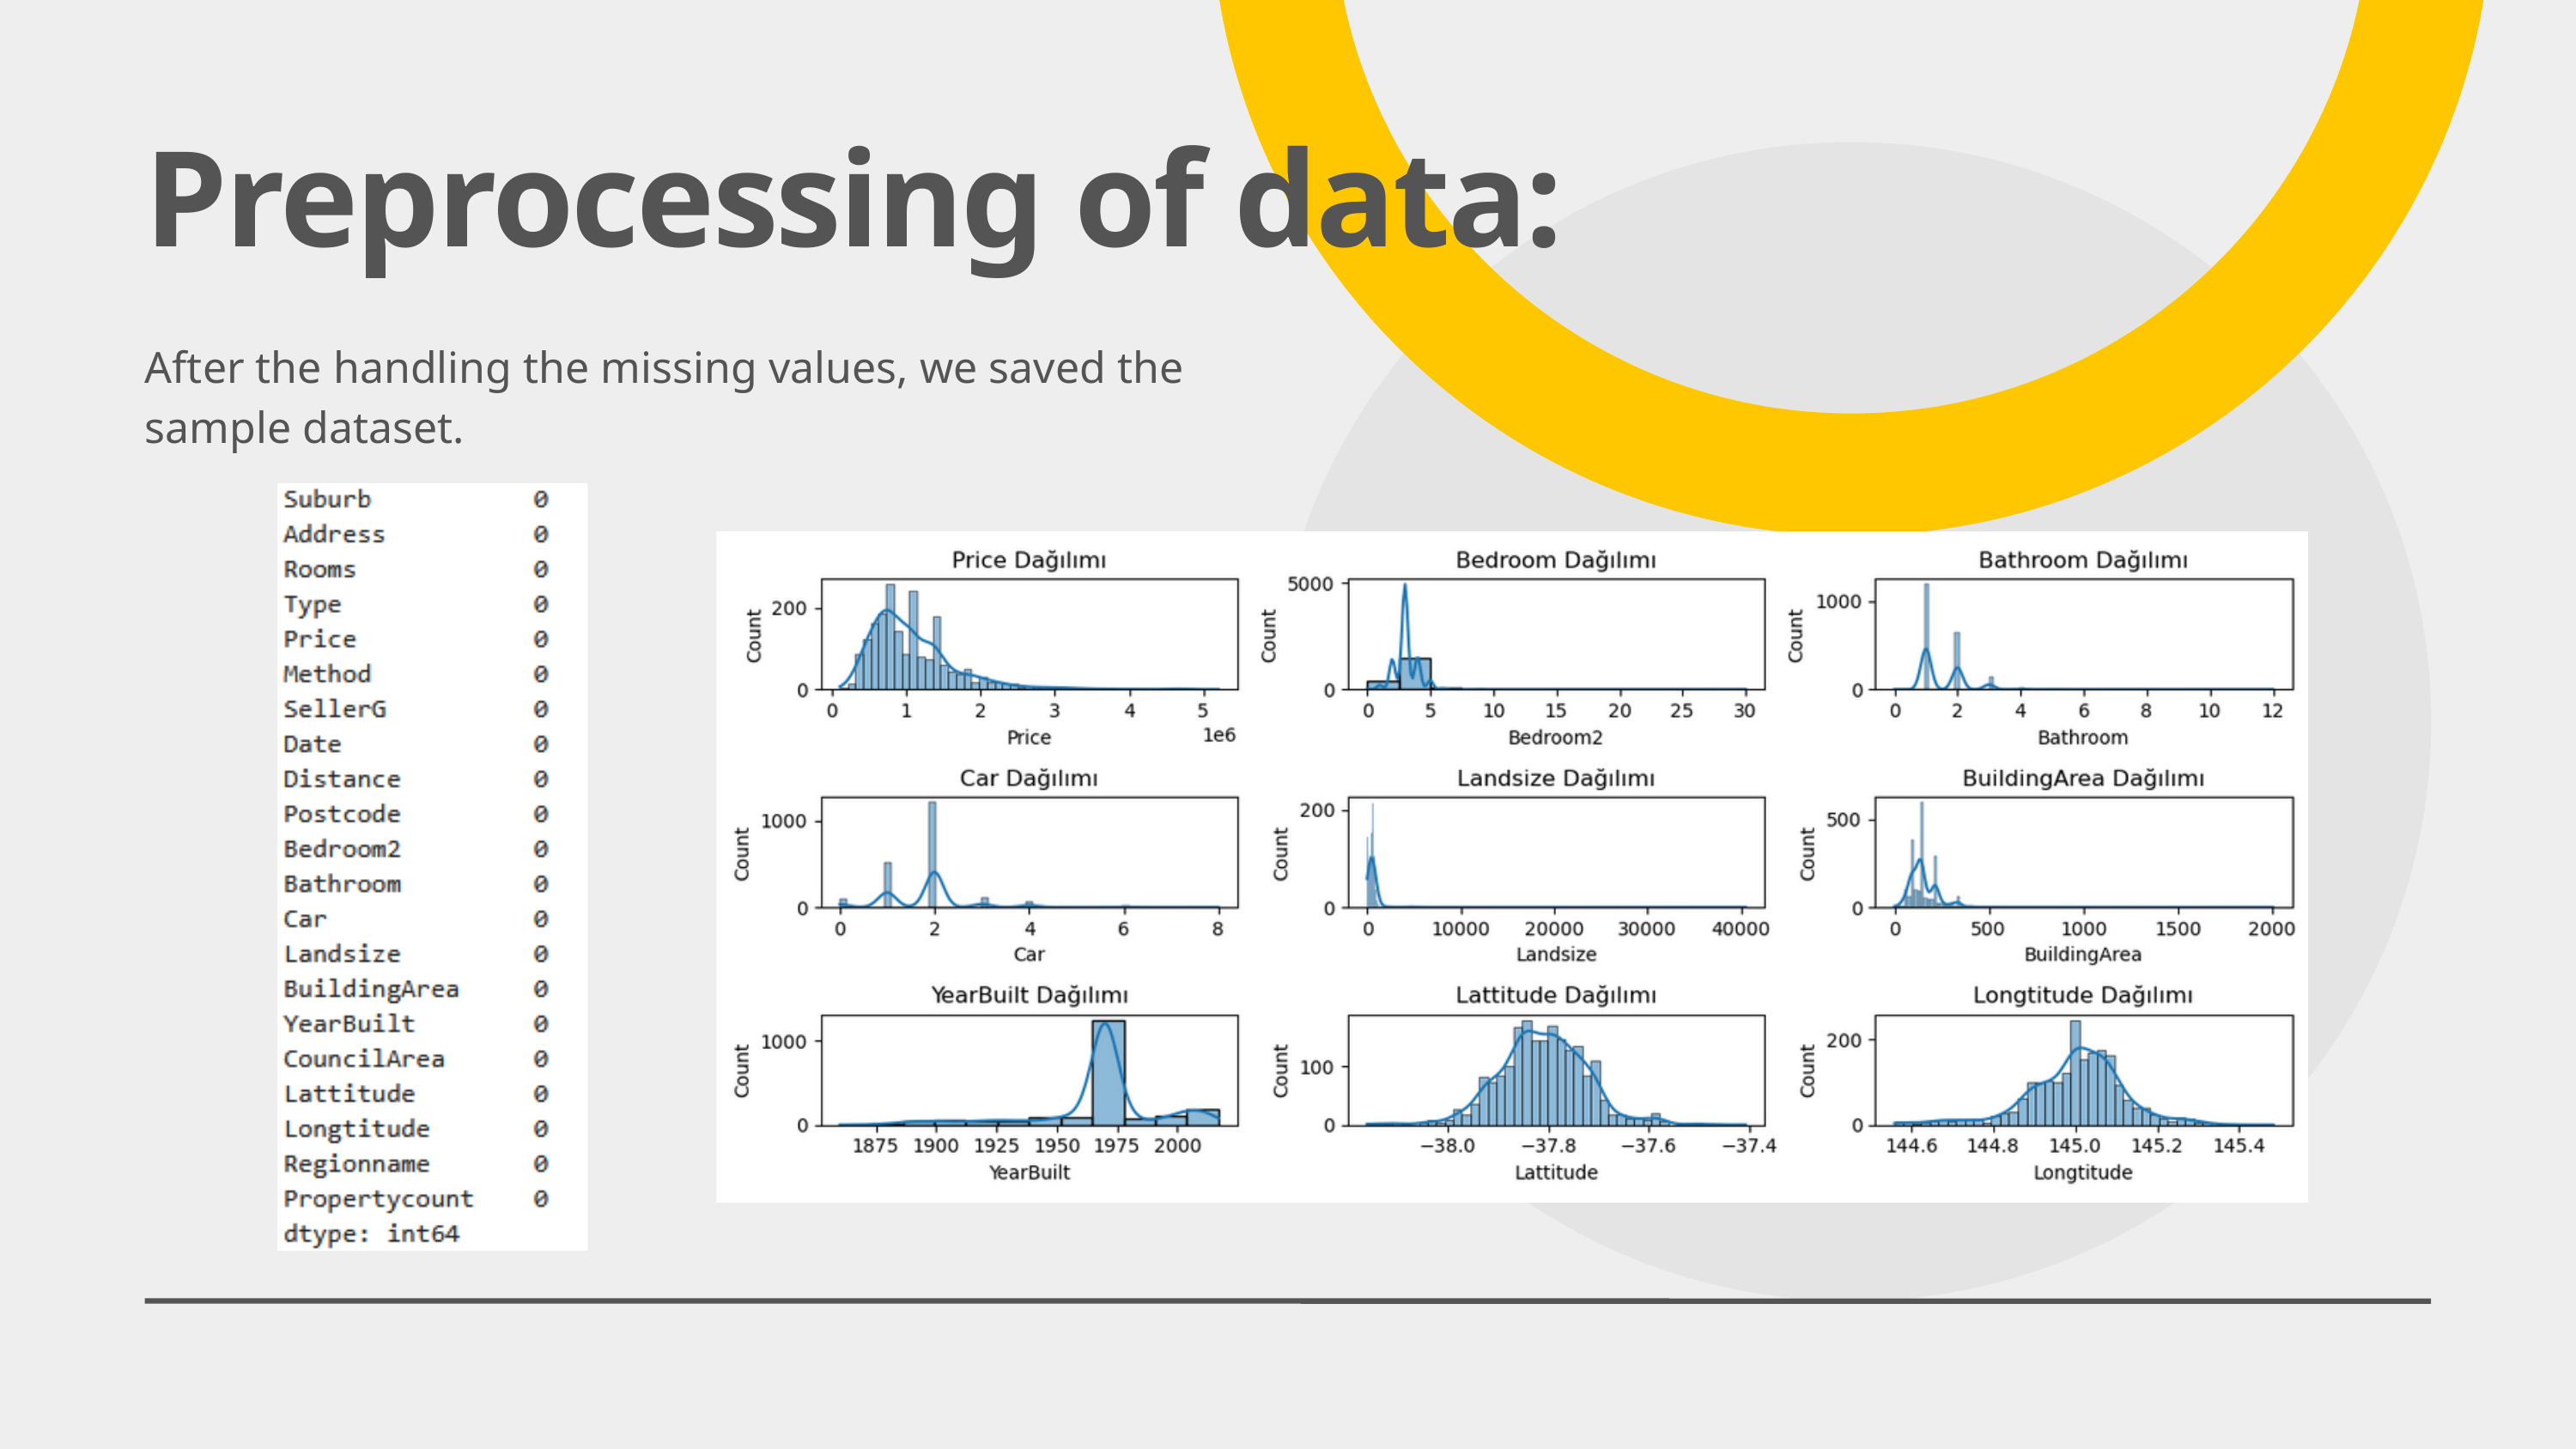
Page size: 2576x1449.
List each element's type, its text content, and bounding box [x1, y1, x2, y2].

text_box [1271, 479, 2432, 1301]
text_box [1271, 0, 2432, 475]
text_box Preprocessing of data: [144, 154, 1266, 274]
text_box After the handling the missing values, we saved the sample dataset. [144, 331, 1266, 452]
text_box [277, 483, 588, 1251]
text_box [716, 531, 1267, 1203]
